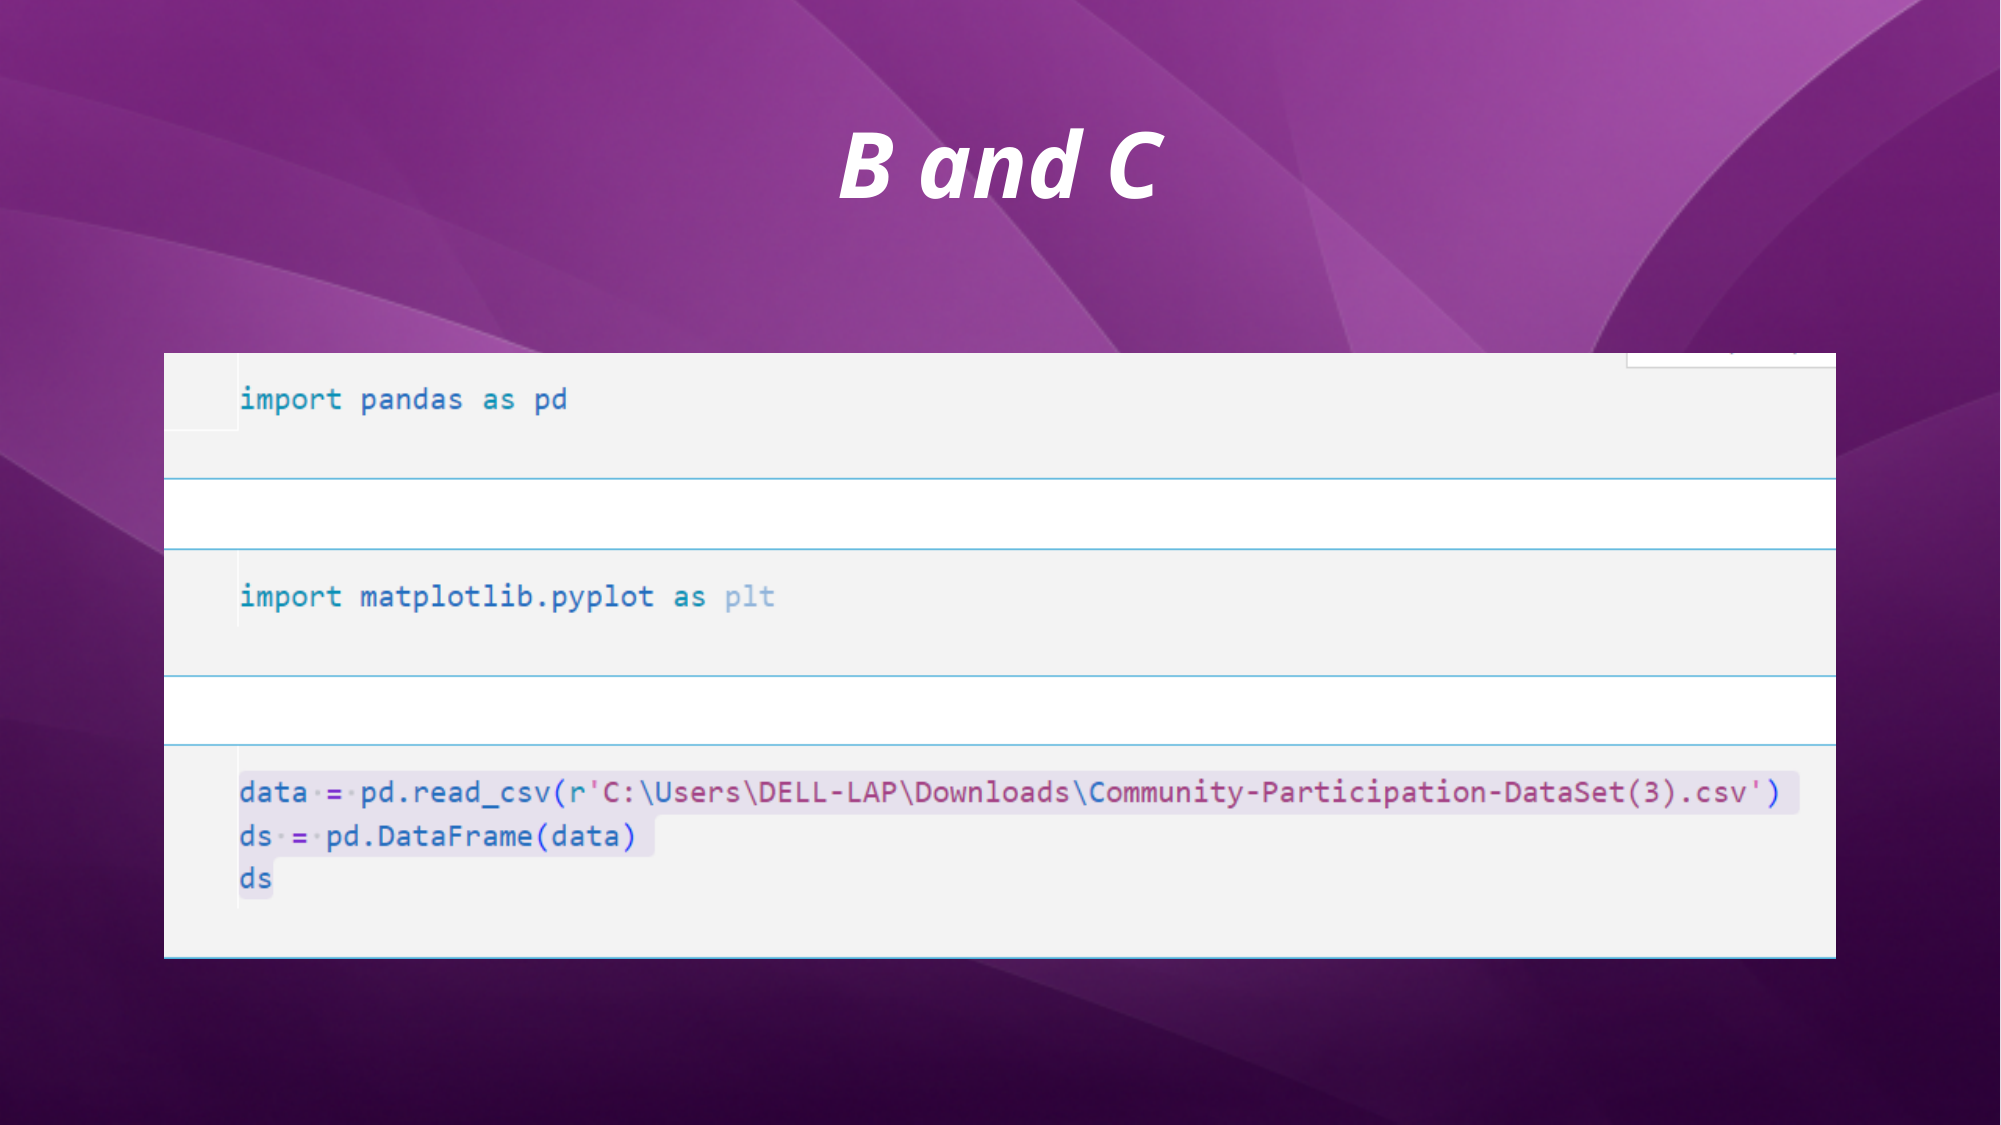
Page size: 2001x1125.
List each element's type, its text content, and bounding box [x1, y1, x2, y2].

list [164, 353, 1836, 959]
title B and C [137, 59, 1863, 278]
picture [0, 0, 2001, 1125]
